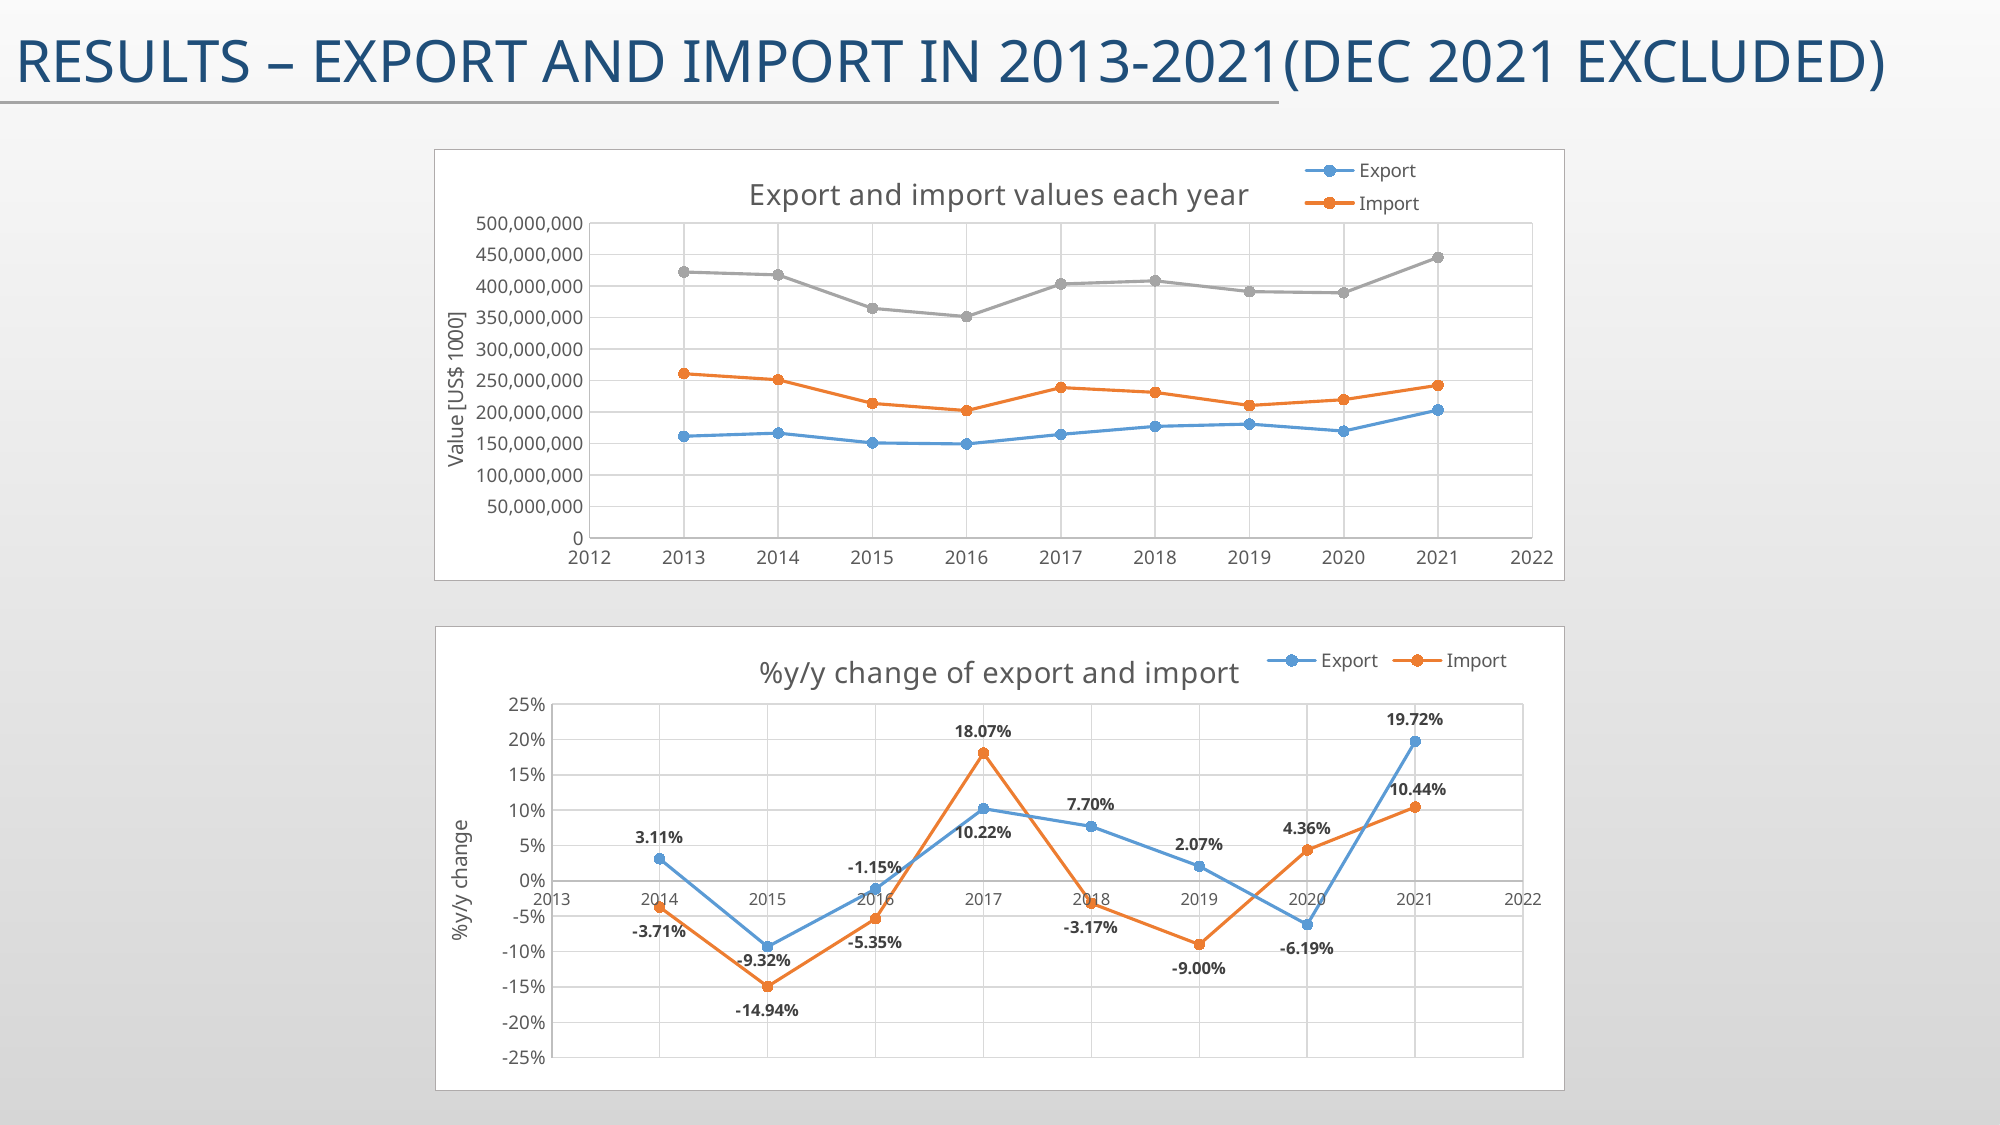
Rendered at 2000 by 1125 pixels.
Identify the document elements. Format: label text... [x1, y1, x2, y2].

chart [434, 149, 1565, 581]
text_box [121, 268, 1929, 1050]
chart [435, 626, 1565, 1091]
title Results – export and import in 2013-2021(Dec 2021 excluded) [0, 0, 2000, 103]
